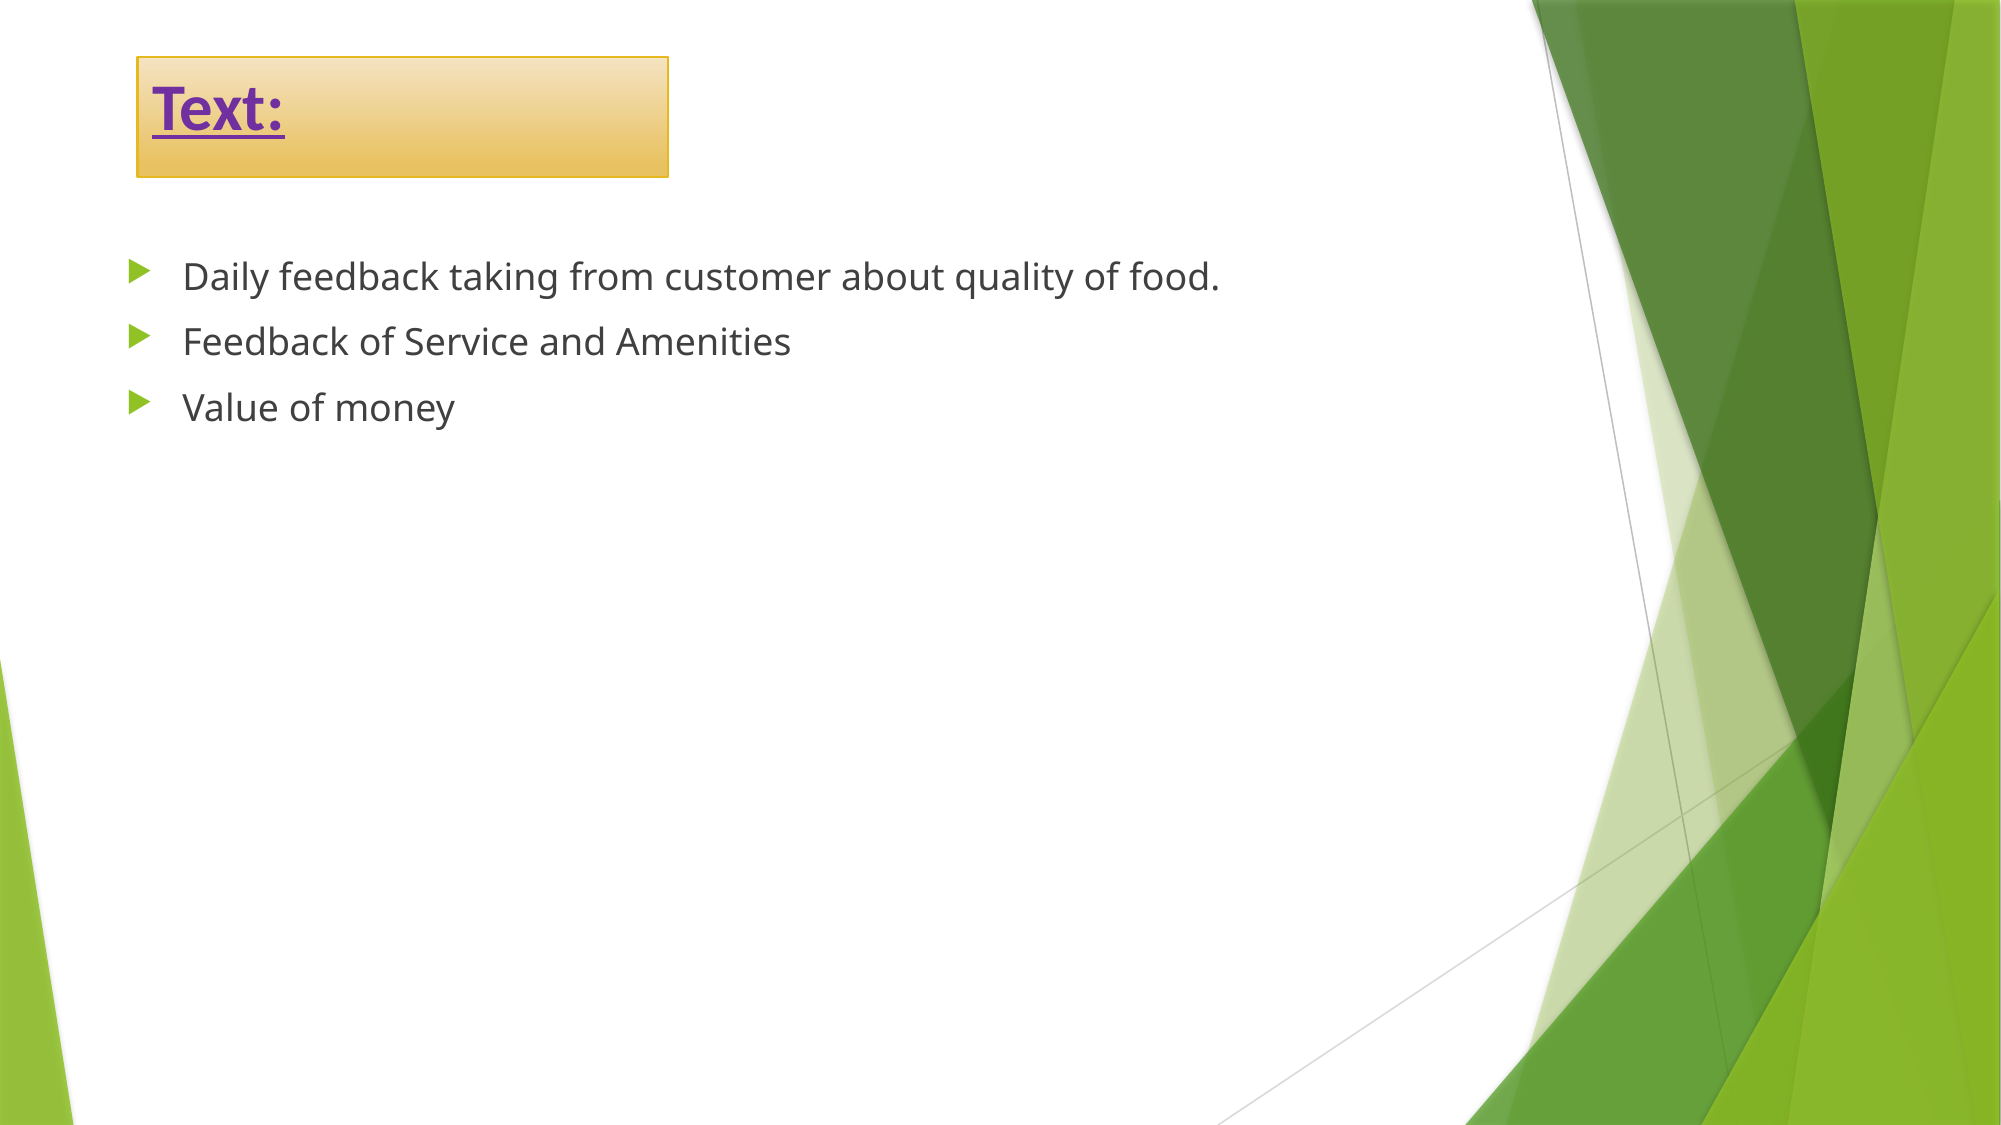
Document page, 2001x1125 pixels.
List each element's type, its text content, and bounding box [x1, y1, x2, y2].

title Text: [136, 56, 669, 178]
list Daily feedback taking from customer about quality of food. Feedback of Service and Amenities Value of money [111, 245, 1522, 992]
